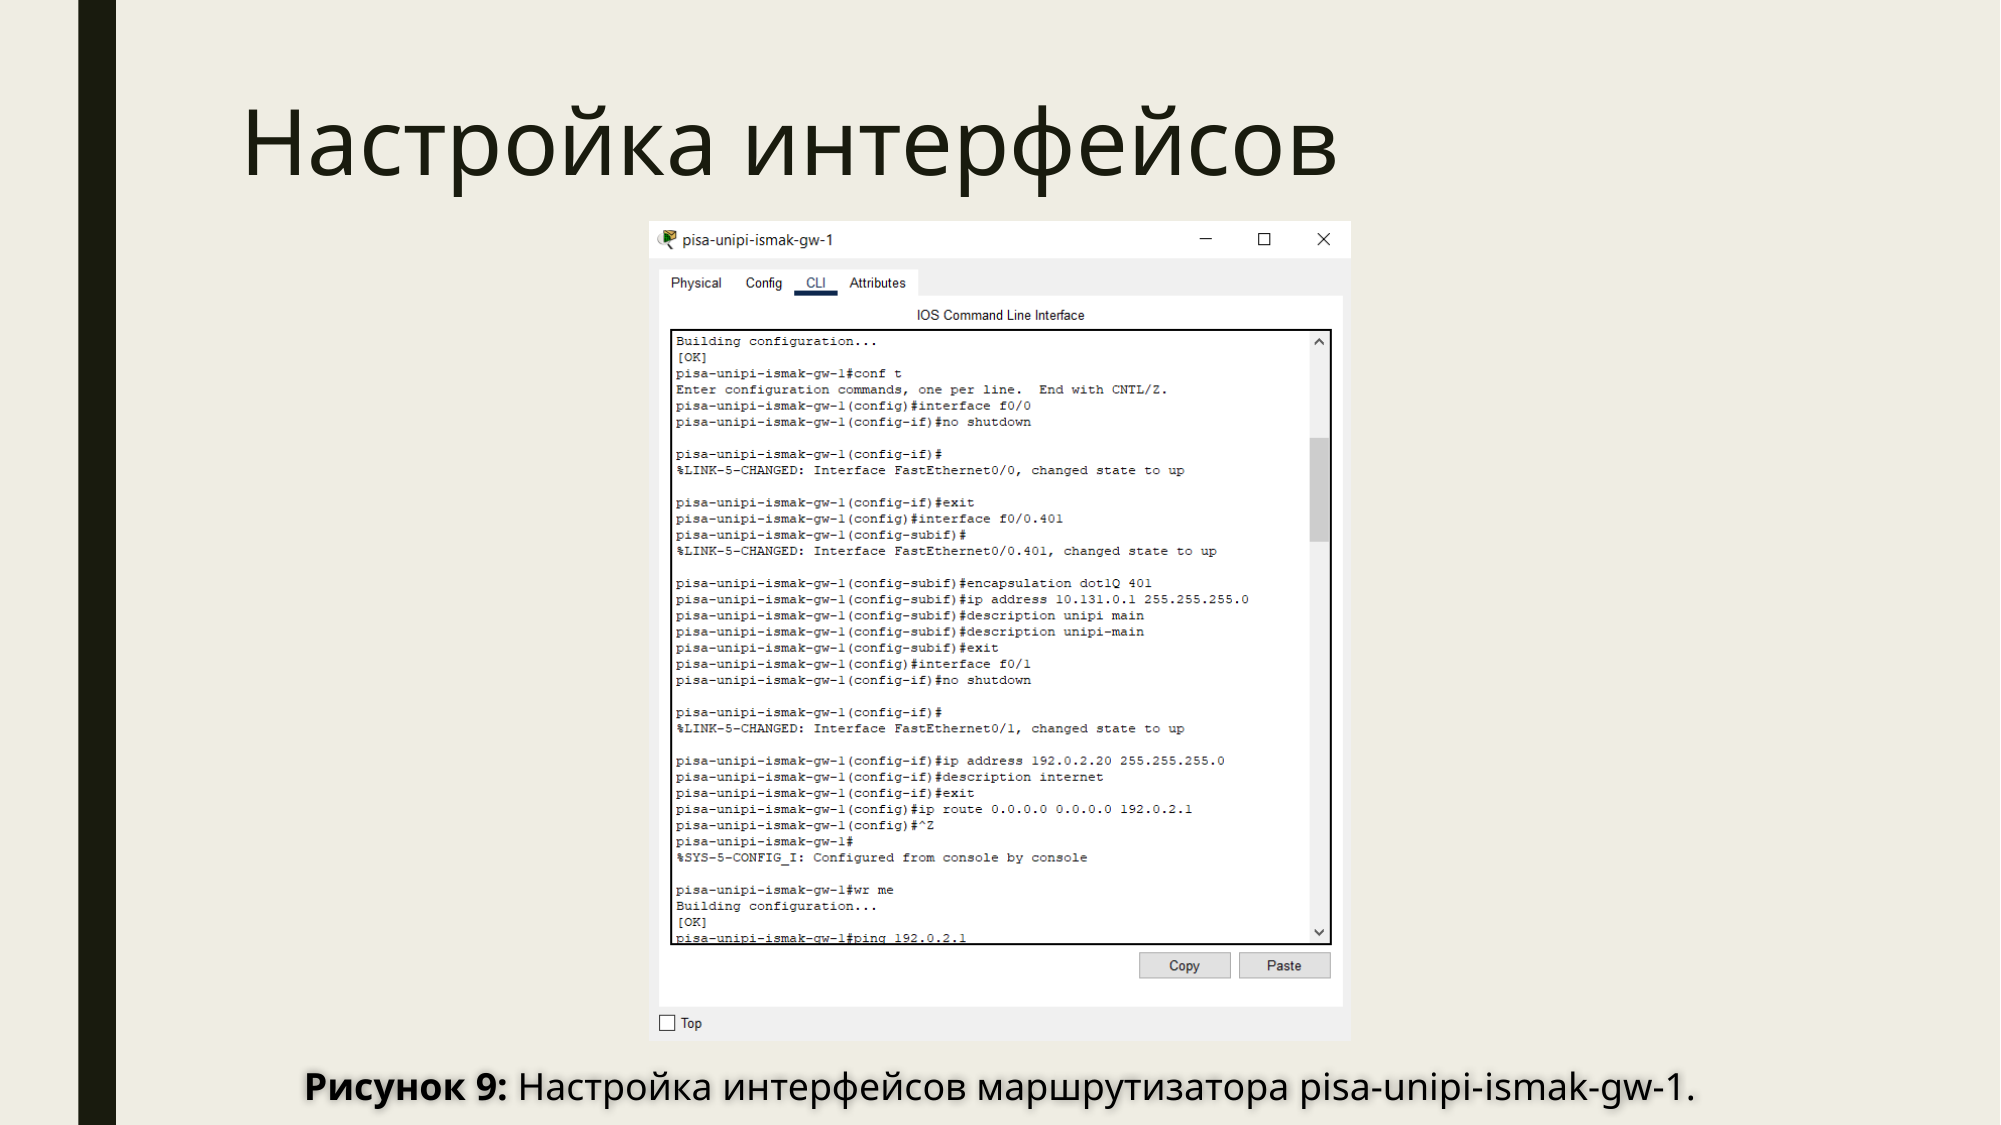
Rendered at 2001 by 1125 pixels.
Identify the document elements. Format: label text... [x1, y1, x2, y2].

text_box Рисунок 9: Настройка интерфейсов маршрутизатора pisa-unipi-ismak-gw-1. [0, 1026, 2000, 1125]
title Настройка интерфейсов [225, 89, 1800, 236]
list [649, 221, 1351, 1041]
